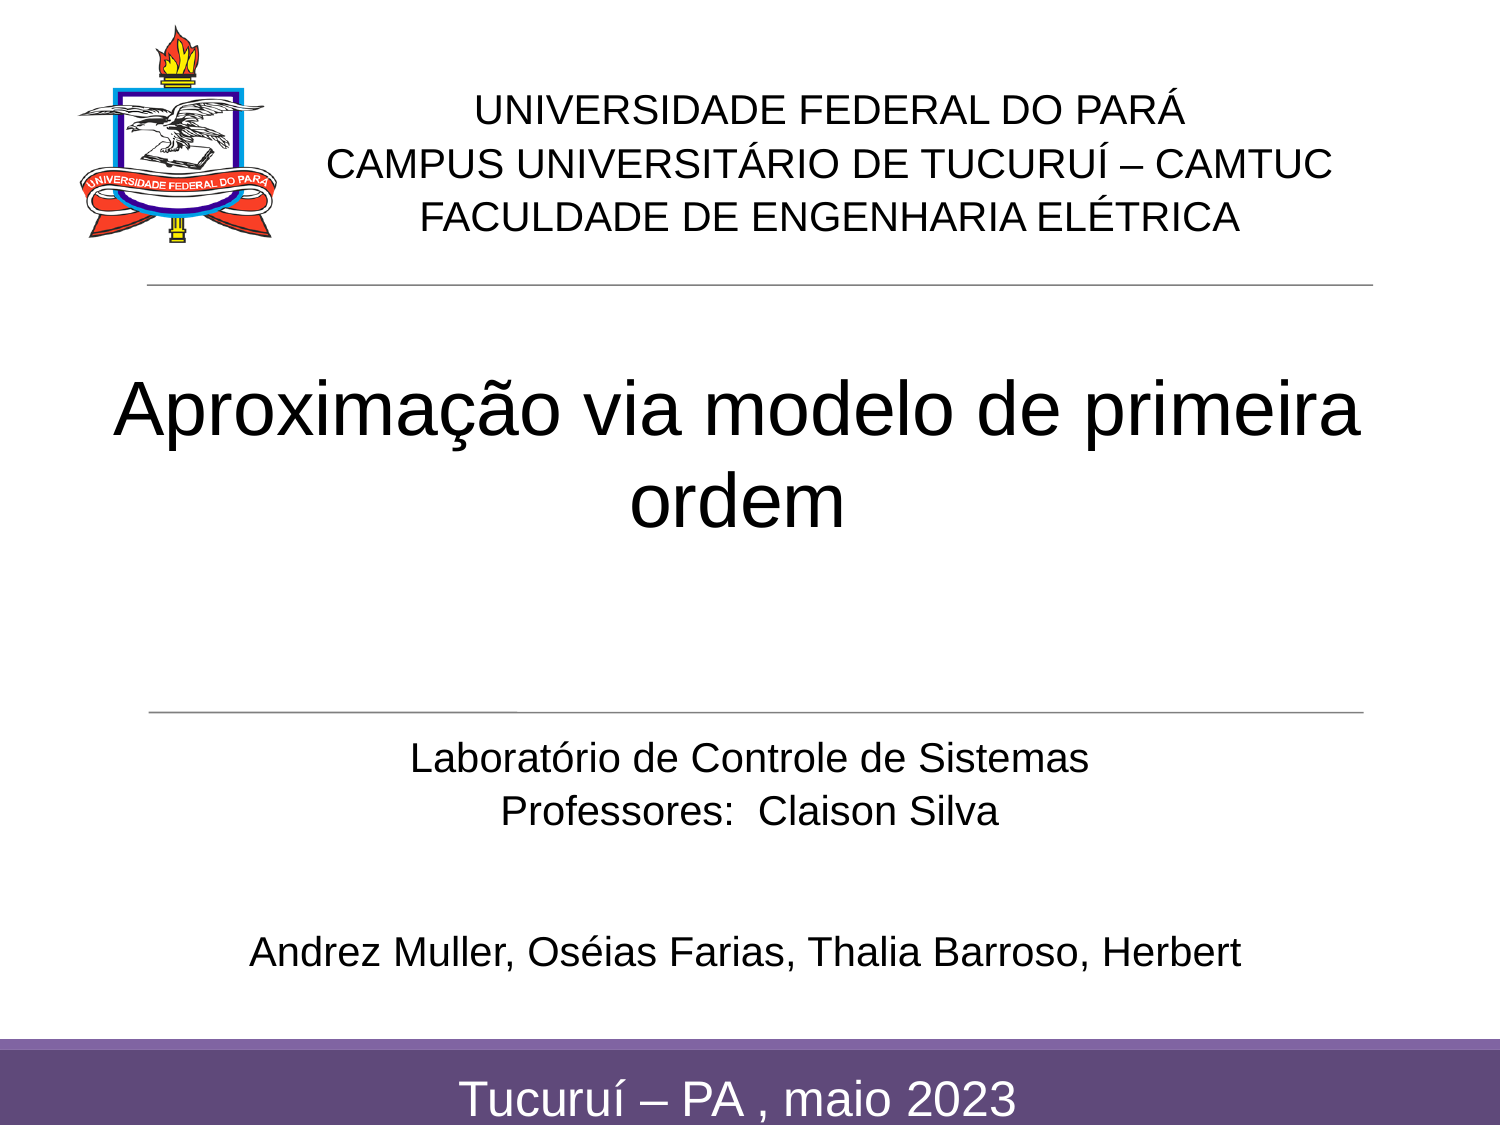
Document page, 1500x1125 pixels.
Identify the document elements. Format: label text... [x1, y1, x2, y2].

text_box Aproximação via modelo de primeira ordem [17, 338, 1459, 551]
text_box Tucuruí – PA , maio 2023 [106, 1058, 1371, 1125]
text_box Andrez Muller, Oséias Farias, Thalia Barroso, Herbert [121, 849, 1386, 1012]
text_box Laboratório de Controle de Sistemas Professores: Claison Silva [239, 719, 1261, 890]
text_box UNIVERSIDADE FEDERAL DO PARÁ CAMPUS UNIVERSITÁRIO DE TUCURUÍ – CAMTUC FACULDADE DE ENGENHARIA ELÉTRICA [253, 71, 1406, 301]
picture [76, 23, 278, 244]
